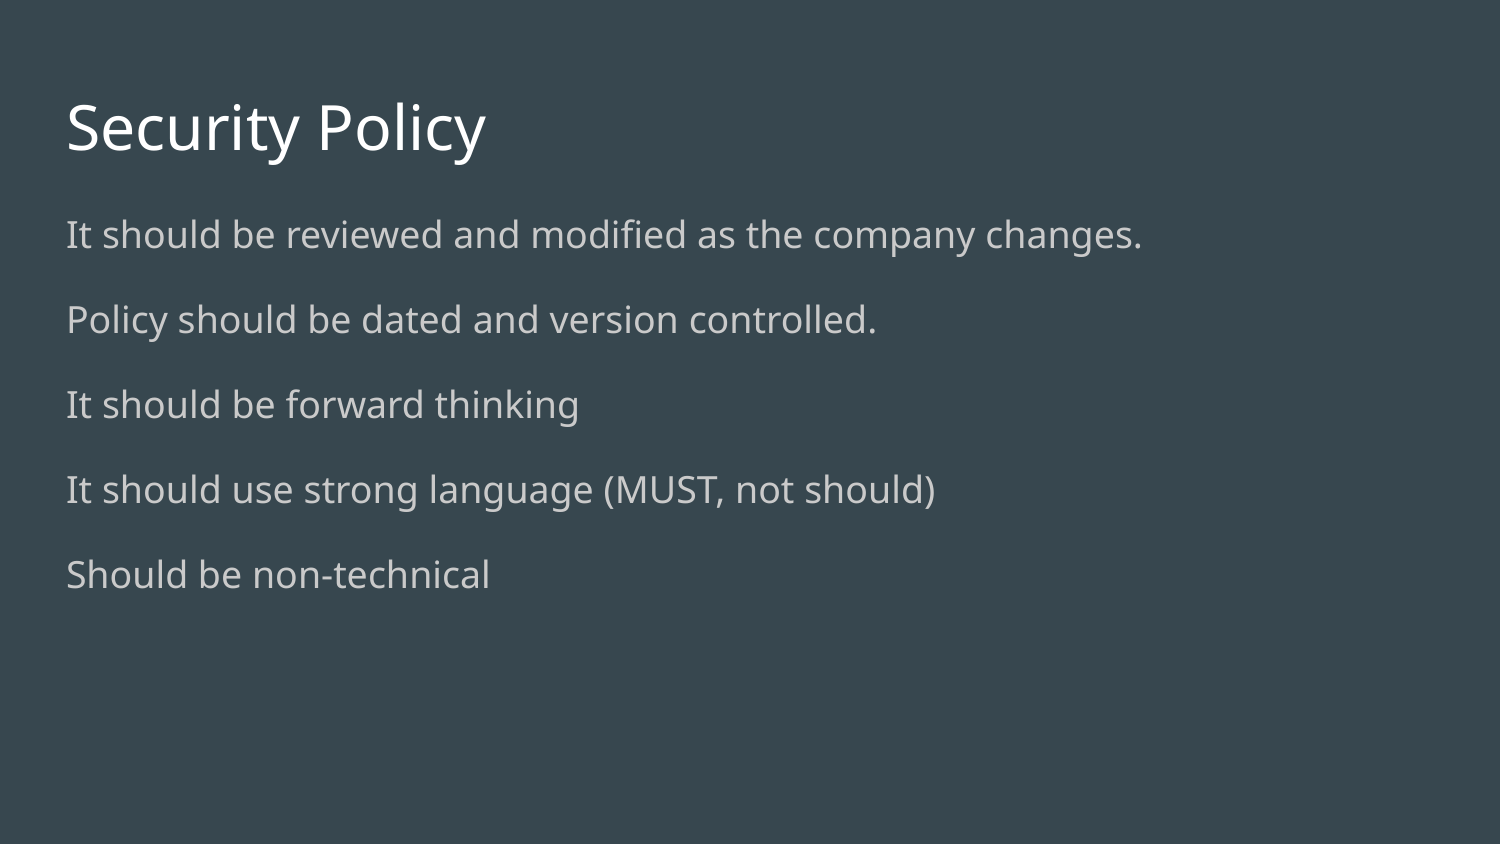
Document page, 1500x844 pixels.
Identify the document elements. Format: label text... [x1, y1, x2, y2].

title Security Policy​ [51, 72, 1449, 167]
list It should be reviewed and modified as the company changes.​ Policy should be dated and version controlled.​ It should be forward thinking​ It should use strong language (MUST, not should)​ Should be non-technical​ ​ [51, 189, 1449, 750]
